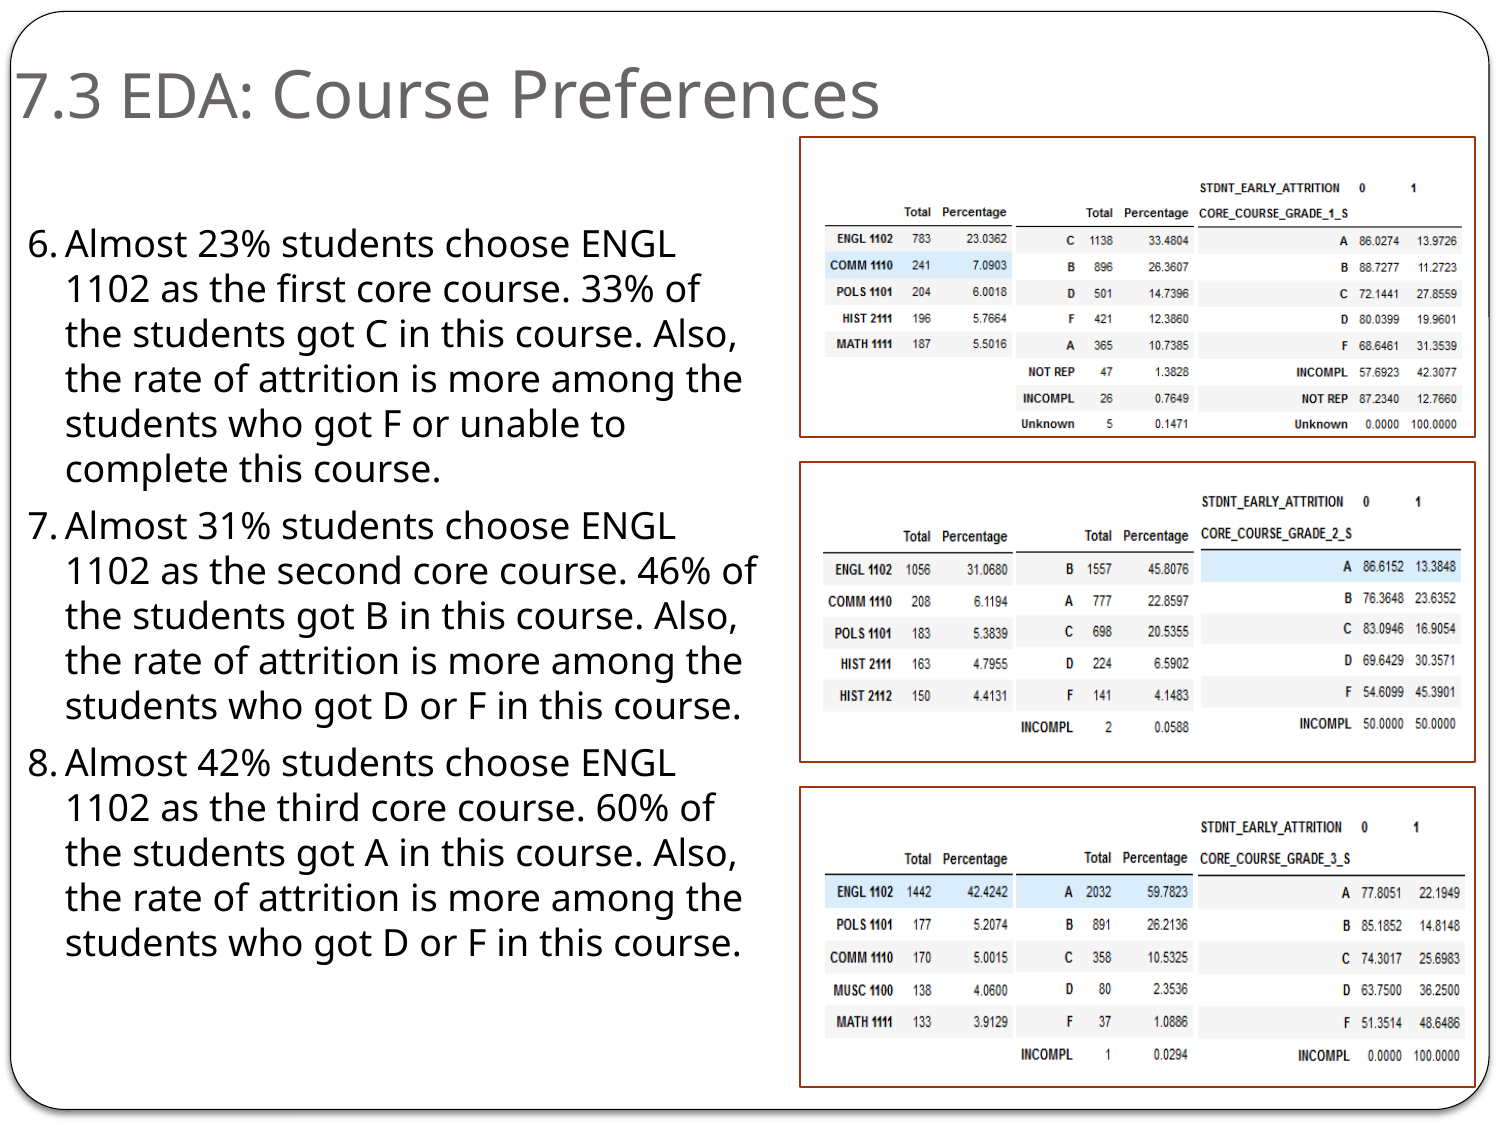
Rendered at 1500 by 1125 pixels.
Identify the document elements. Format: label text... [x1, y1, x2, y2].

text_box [799, 137, 1476, 1088]
title 7.3 EDA: Course Preferences [0, 0, 1500, 191]
list Almost 23% students choose ENGL 1102 as the first core course. 33% of the students got C in this course. Also, the rate of attrition is more among the students who got F or unable to complete this course. Almost 31% students choose ENGL 1102 as the second core course. 46% of the students got B in this course. Also, the rate of attrition is more among the students who got D or F in this course. Almost 42% students choose ENGL 1102 as the third core course. 60% of the students got A in this course. Also, the rate of attrition is more among the students who got D or F in this course. [12, 212, 775, 700]
